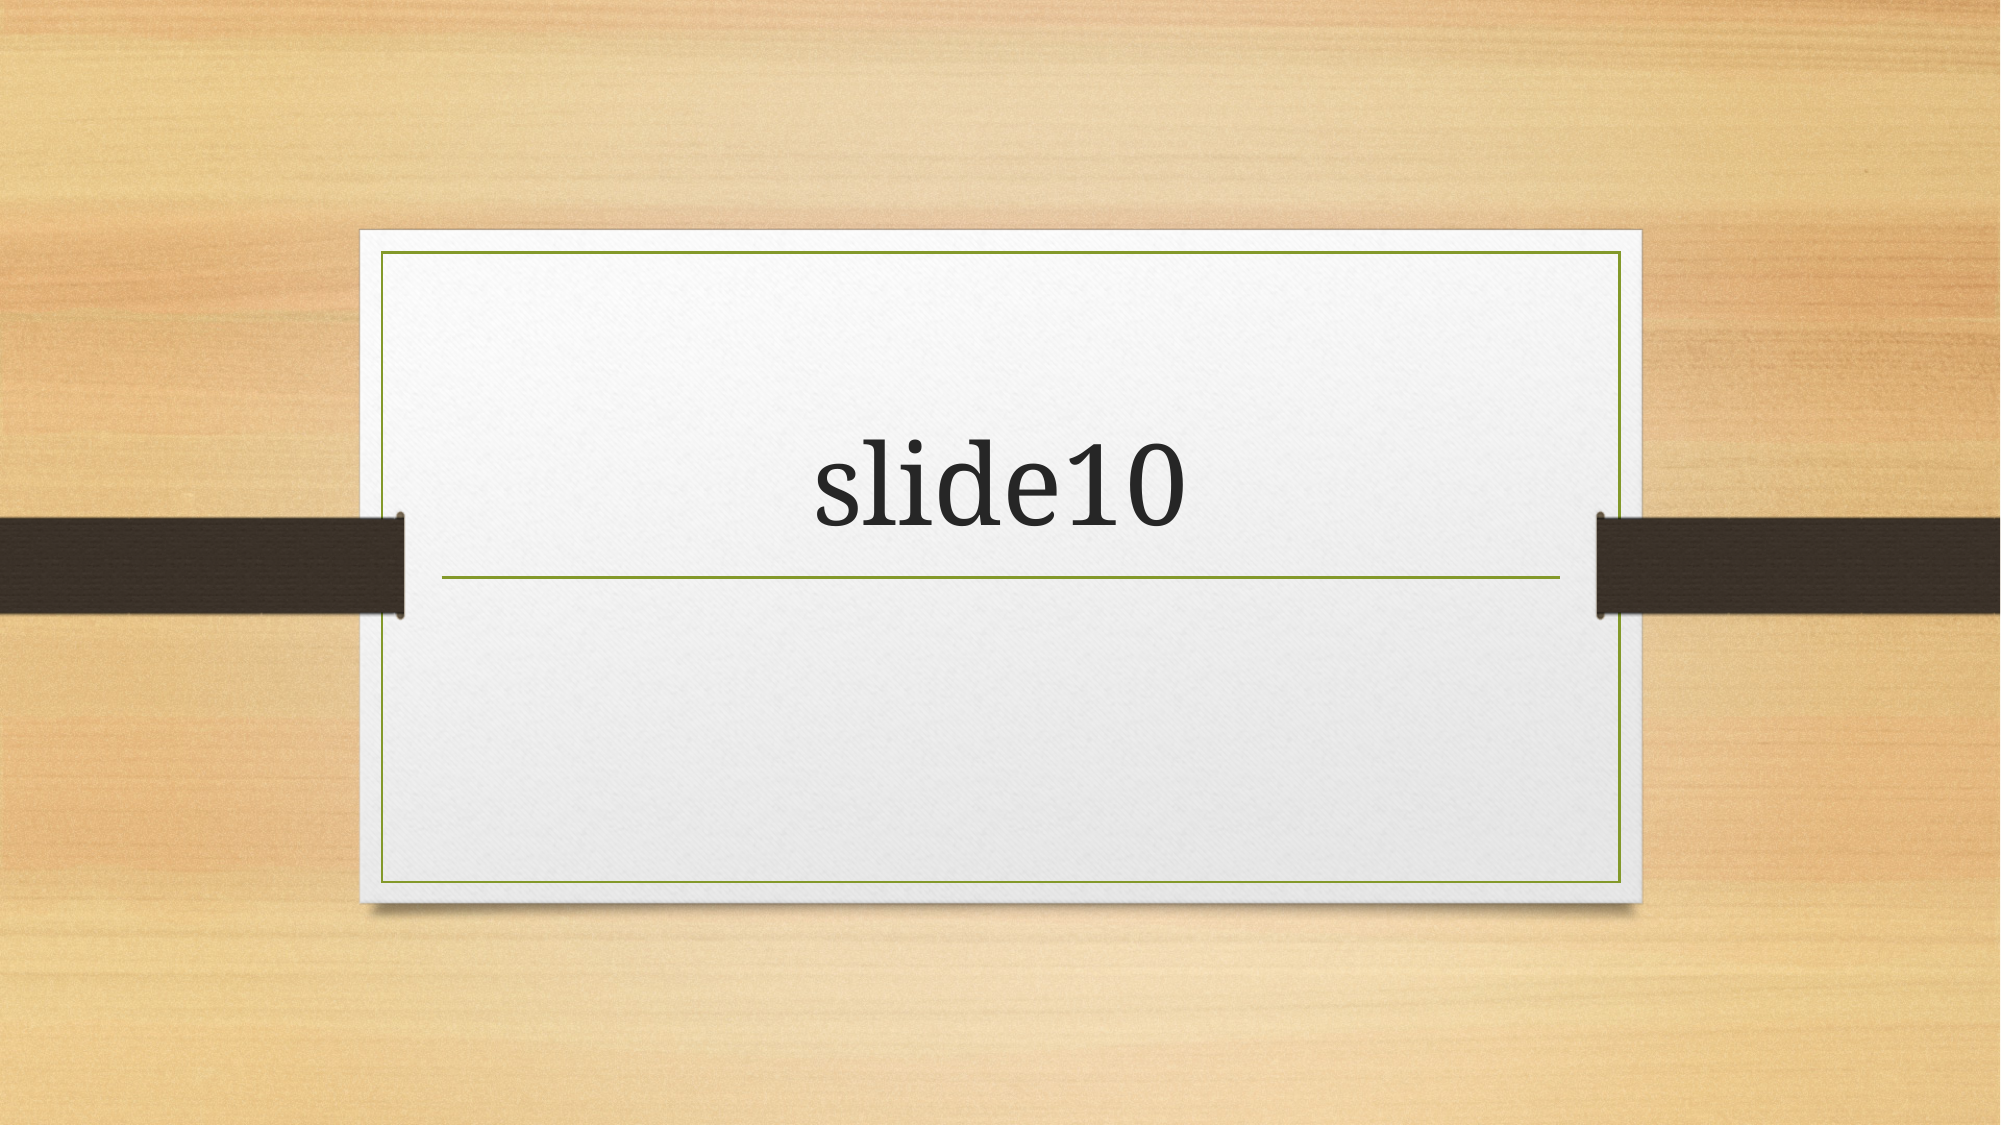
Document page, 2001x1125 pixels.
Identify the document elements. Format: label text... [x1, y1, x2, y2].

title slide10 [441, 306, 1560, 556]
picture [0, 0, 2001, 1125]
